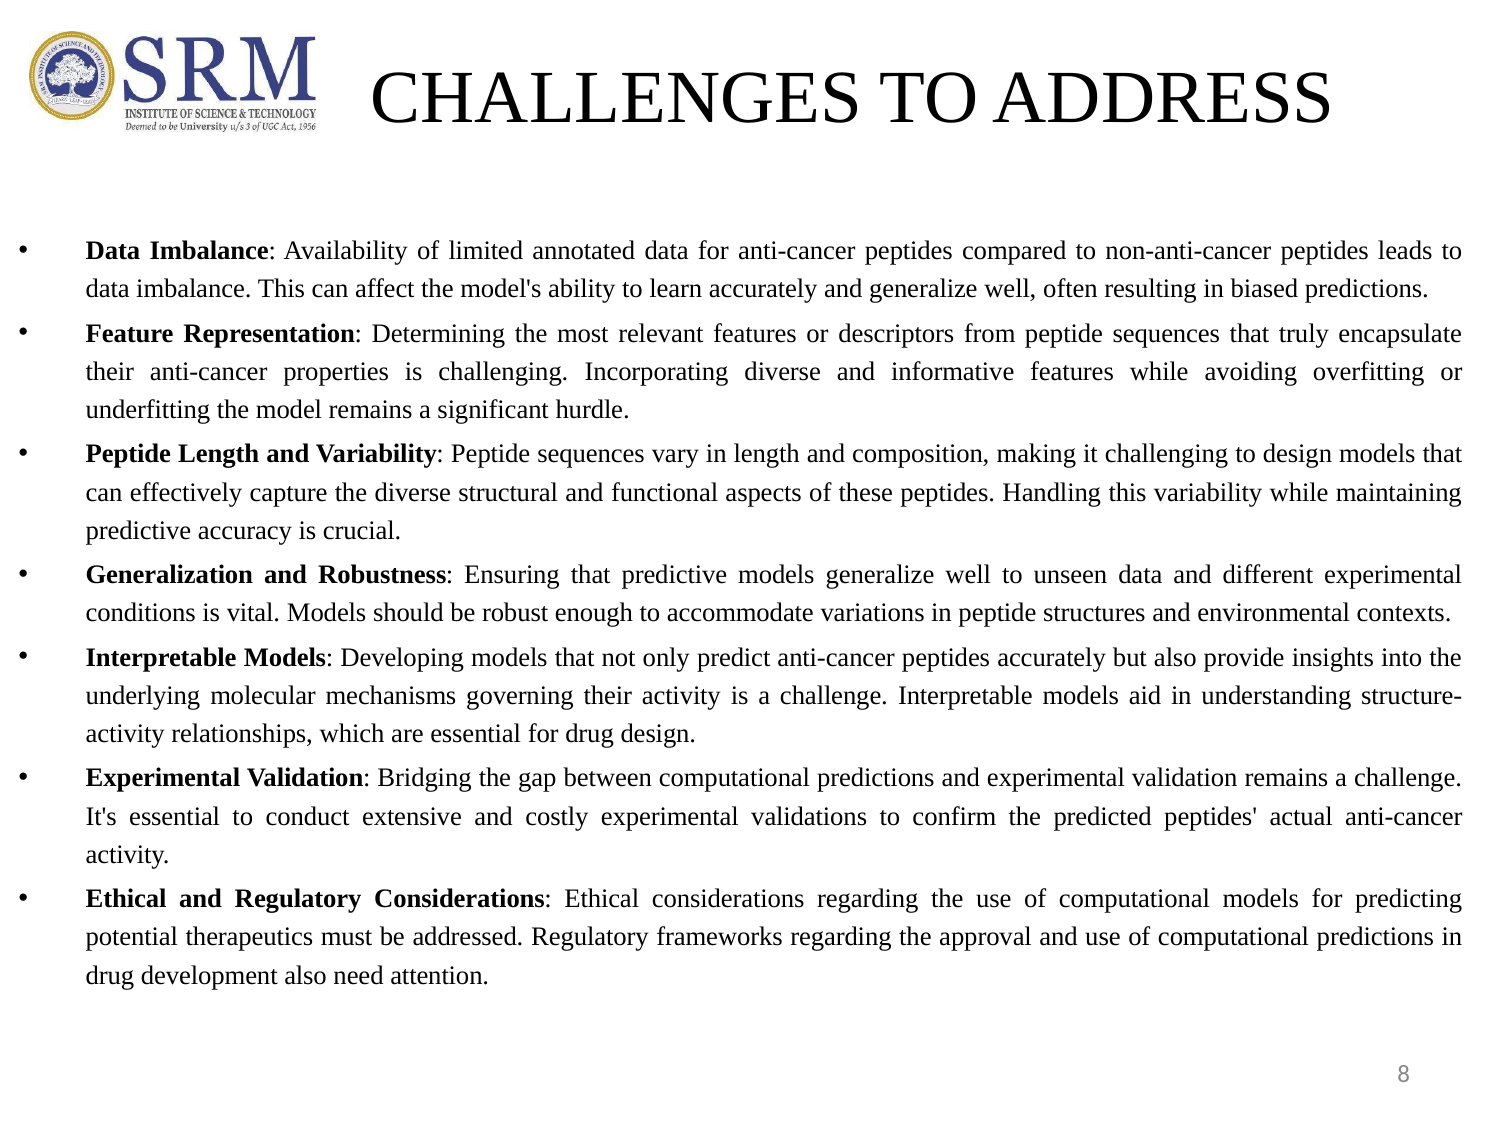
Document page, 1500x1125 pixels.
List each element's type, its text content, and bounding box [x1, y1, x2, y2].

picture [29, 31, 316, 132]
list Data Imbalance: Availability of limited annotated data for anti-cancer peptides compared to non-anti-cancer peptides leads to data imbalance. This can affect the model's ability to learn accurately and generalize well, often resulting in biased predictions. Feature Representation: Determining the most relevant features or descriptors from peptide sequences that truly encapsulate their anti-cancer properties is challenging. Incorporating diverse and informative features while avoiding overfitting or underfitting the model remains a significant hurdle. Peptide Length and Variability: Peptide sequences vary in length and composition, making it challenging to design models that can effectively capture the diverse structural and functional aspects of these peptides. Handling this variability while maintaining predictive accuracy is crucial. Generalization and Robustness: Ensuring that predictive models generalize well to unseen data and different experimental conditions is vital. Models should be robust enough to accommodate variations in peptide structures and environmental contexts. Interpretable Models: Developing models that not only predict anti-cancer peptides accurately but also provide insights into the underlying molecular mechanisms governing their activity is a challenge. Interpretable models aid in understanding structure-activity relationships, which are essential for drug design. Experimental Validation: Bridging the gap between computational predictions and experimental validation remains a challenge. It's essential to conduct extensive and costly experimental validations to confirm the predicted peptides' actual anti-cancer activity. Ethical and Regulatory Considerations: Ethical considerations regarding the use of computational models for predicting potential therapeutics must be addressed. Regulatory frameworks regarding the approval and use of computational predictions in drug development also need attention. [0, 219, 1477, 1058]
slide_number 8 [1074, 1042, 1425, 1103]
title CHALLENGES TO ADDRESS [0, 0, 1500, 186]
